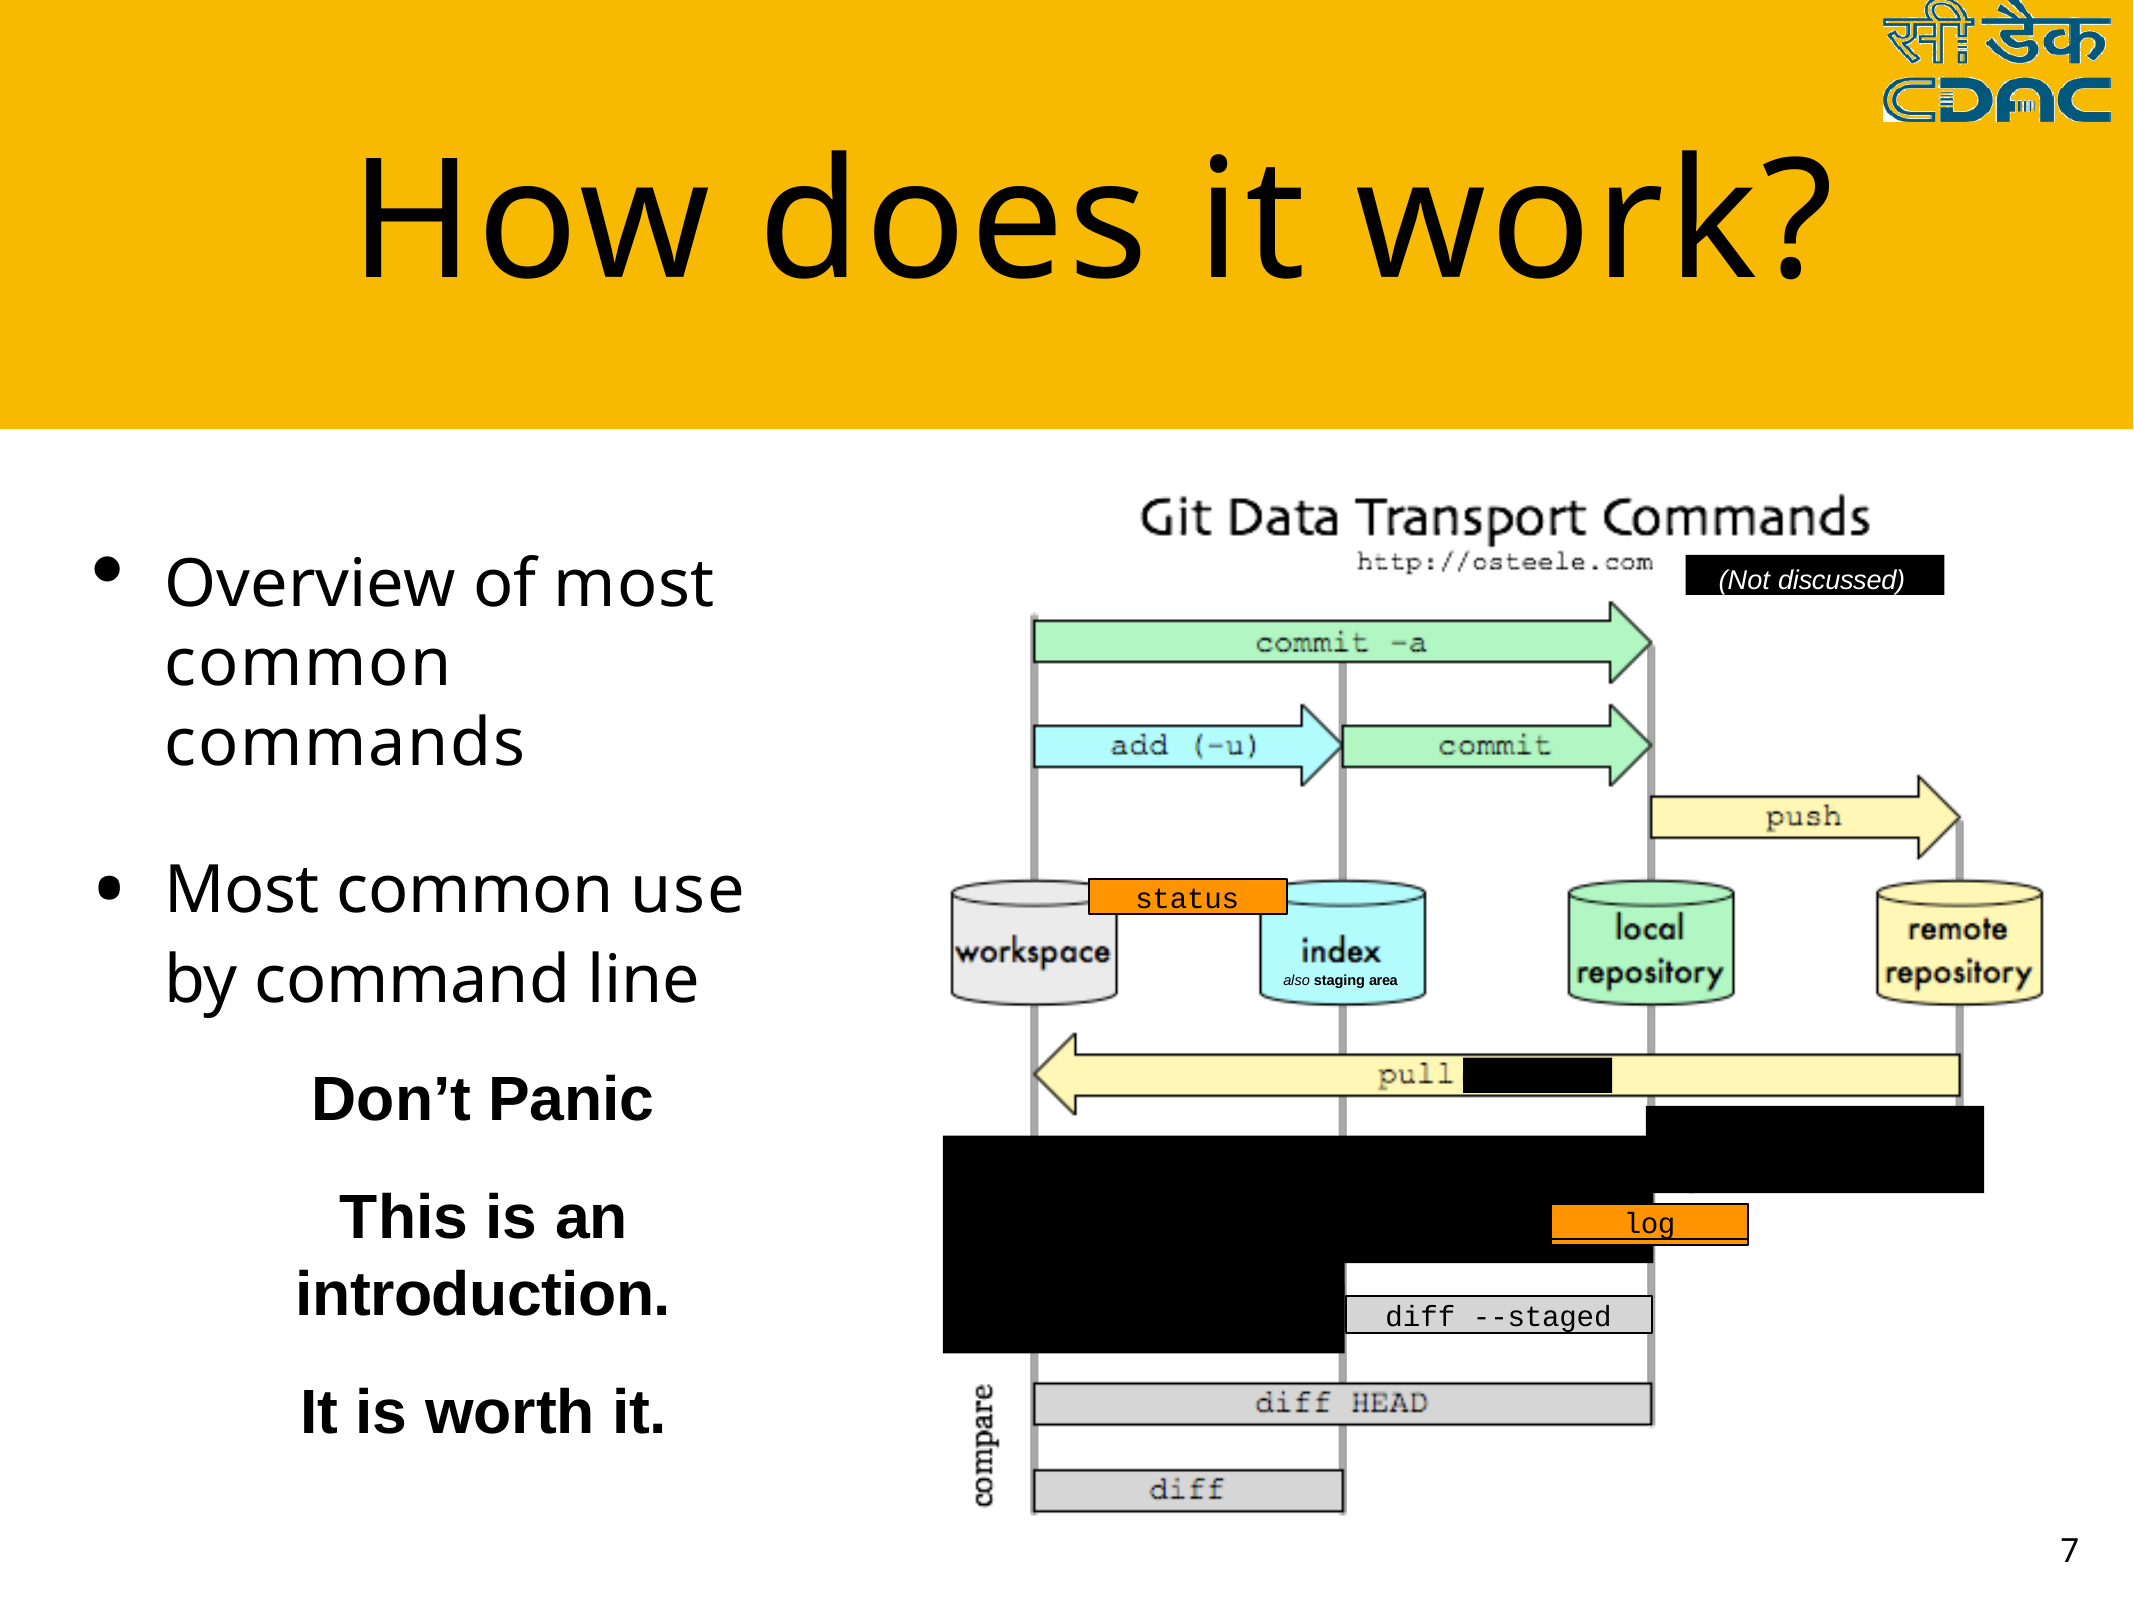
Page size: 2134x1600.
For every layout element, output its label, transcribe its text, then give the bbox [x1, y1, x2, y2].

text_box Overview of most common commands Most common use by command line [85, 535, 805, 1016]
title How does it work? [100, 108, 2033, 378]
text_box Don’t Panic This is an introduction. It is worth it. [291, 1016, 675, 1447]
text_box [942, 480, 2046, 1520]
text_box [1549, 1202, 1750, 1247]
picture [1883, 0, 2111, 122]
slide_number 7 [2054, 1528, 2106, 1600]
picture [2010, 88, 2041, 122]
